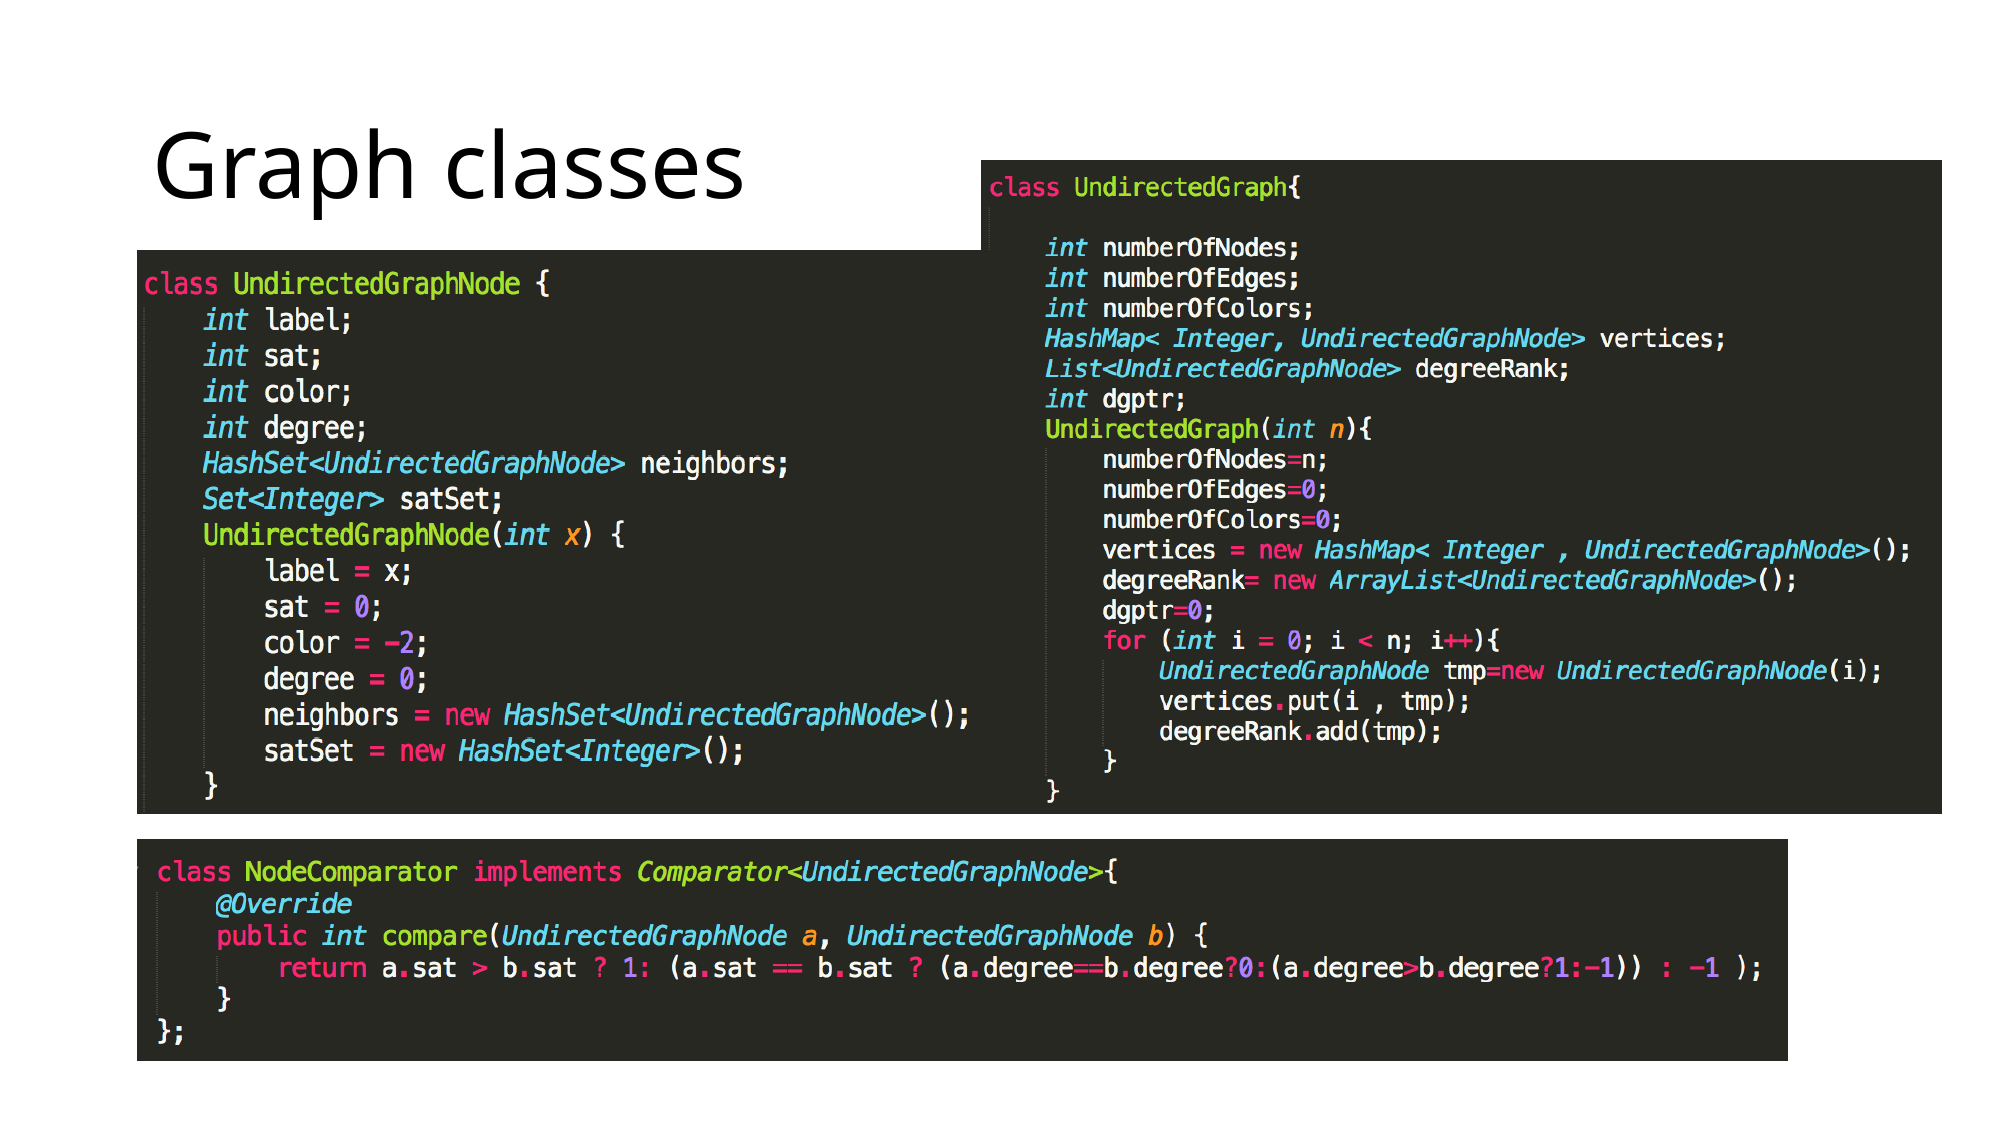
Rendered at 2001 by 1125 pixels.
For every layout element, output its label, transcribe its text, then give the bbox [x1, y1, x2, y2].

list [981, 160, 1942, 814]
picture [137, 250, 1001, 814]
picture [137, 839, 1788, 1061]
title Graph classes [137, 59, 1863, 250]
